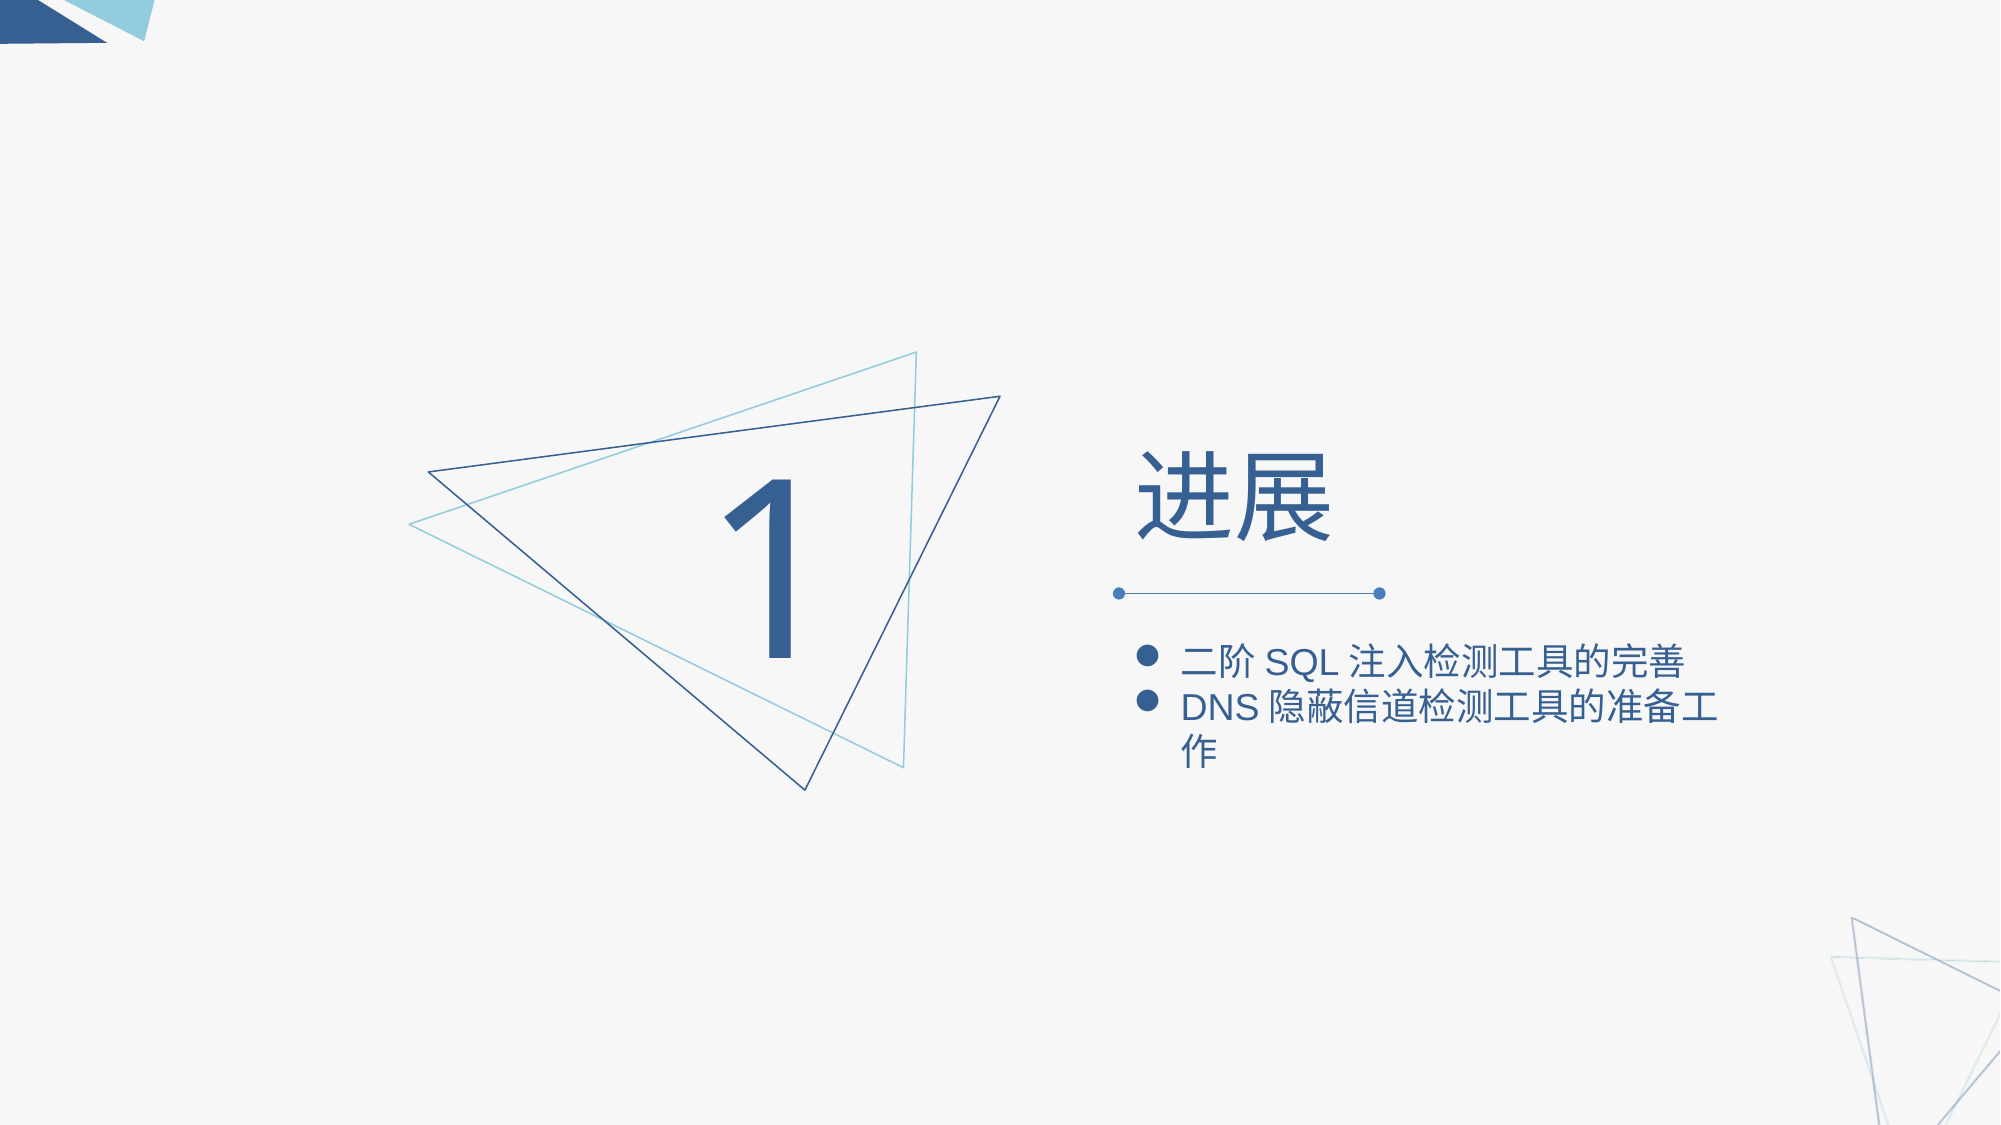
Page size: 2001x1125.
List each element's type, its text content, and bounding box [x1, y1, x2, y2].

text_box 进展 [1120, 426, 1351, 561]
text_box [408, 334, 1001, 791]
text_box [0, 0, 155, 45]
text_box 二阶SQL注入检测工具的完善 DNS隐蔽信道检测工具的准备工作 [1119, 631, 1769, 781]
picture [1830, 917, 2000, 1125]
